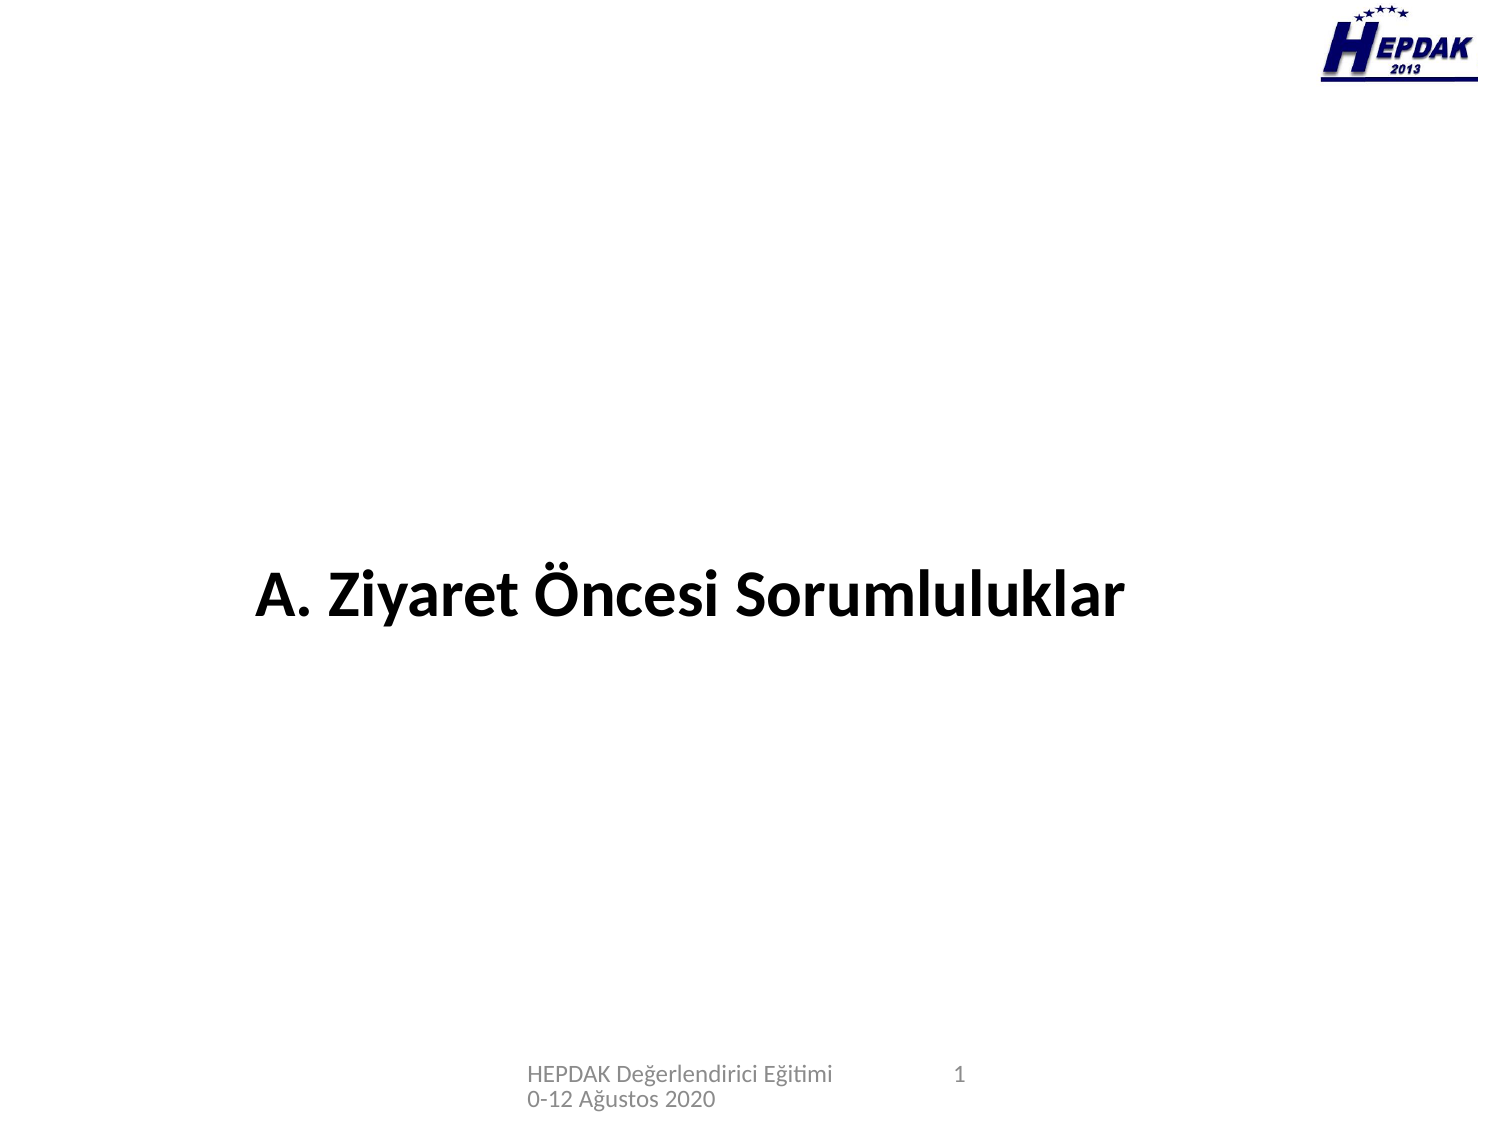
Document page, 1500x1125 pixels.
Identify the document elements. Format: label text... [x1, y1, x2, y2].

footer HEPDAK Değerlendirici Eğitimi 10-12 Ağustos 2020 [512, 1042, 988, 1103]
list A. Ziyaret Öncesi Sorumluluklar [75, 262, 1425, 1005]
picture [1316, 3, 1478, 87]
